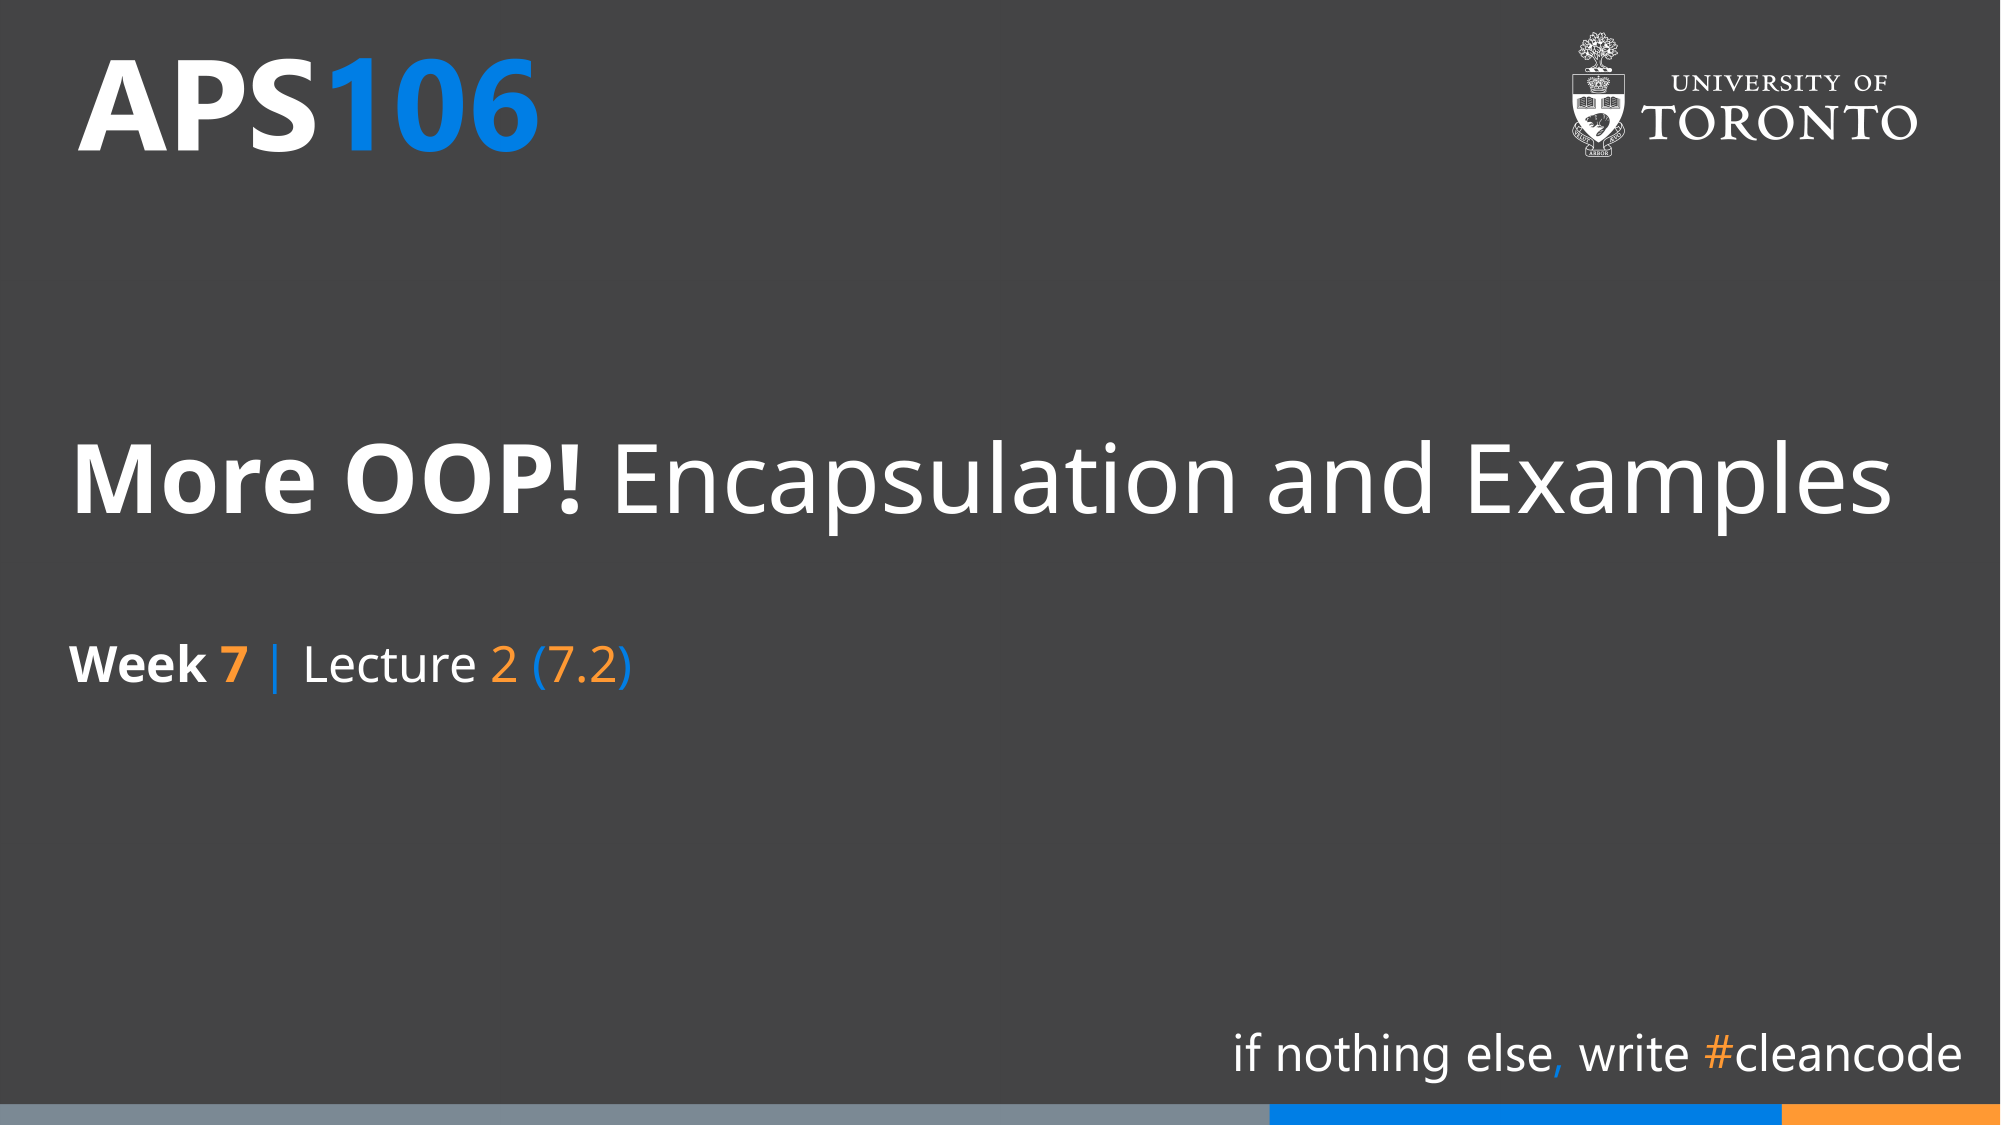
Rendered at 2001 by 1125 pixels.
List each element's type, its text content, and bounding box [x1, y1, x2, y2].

title More OOP! Encapsulation and Examples [55, 395, 1924, 542]
picture [0, 0, 2001, 1125]
subtitle Week 7 | Lecture 2 (7.2) [55, 631, 1924, 903]
